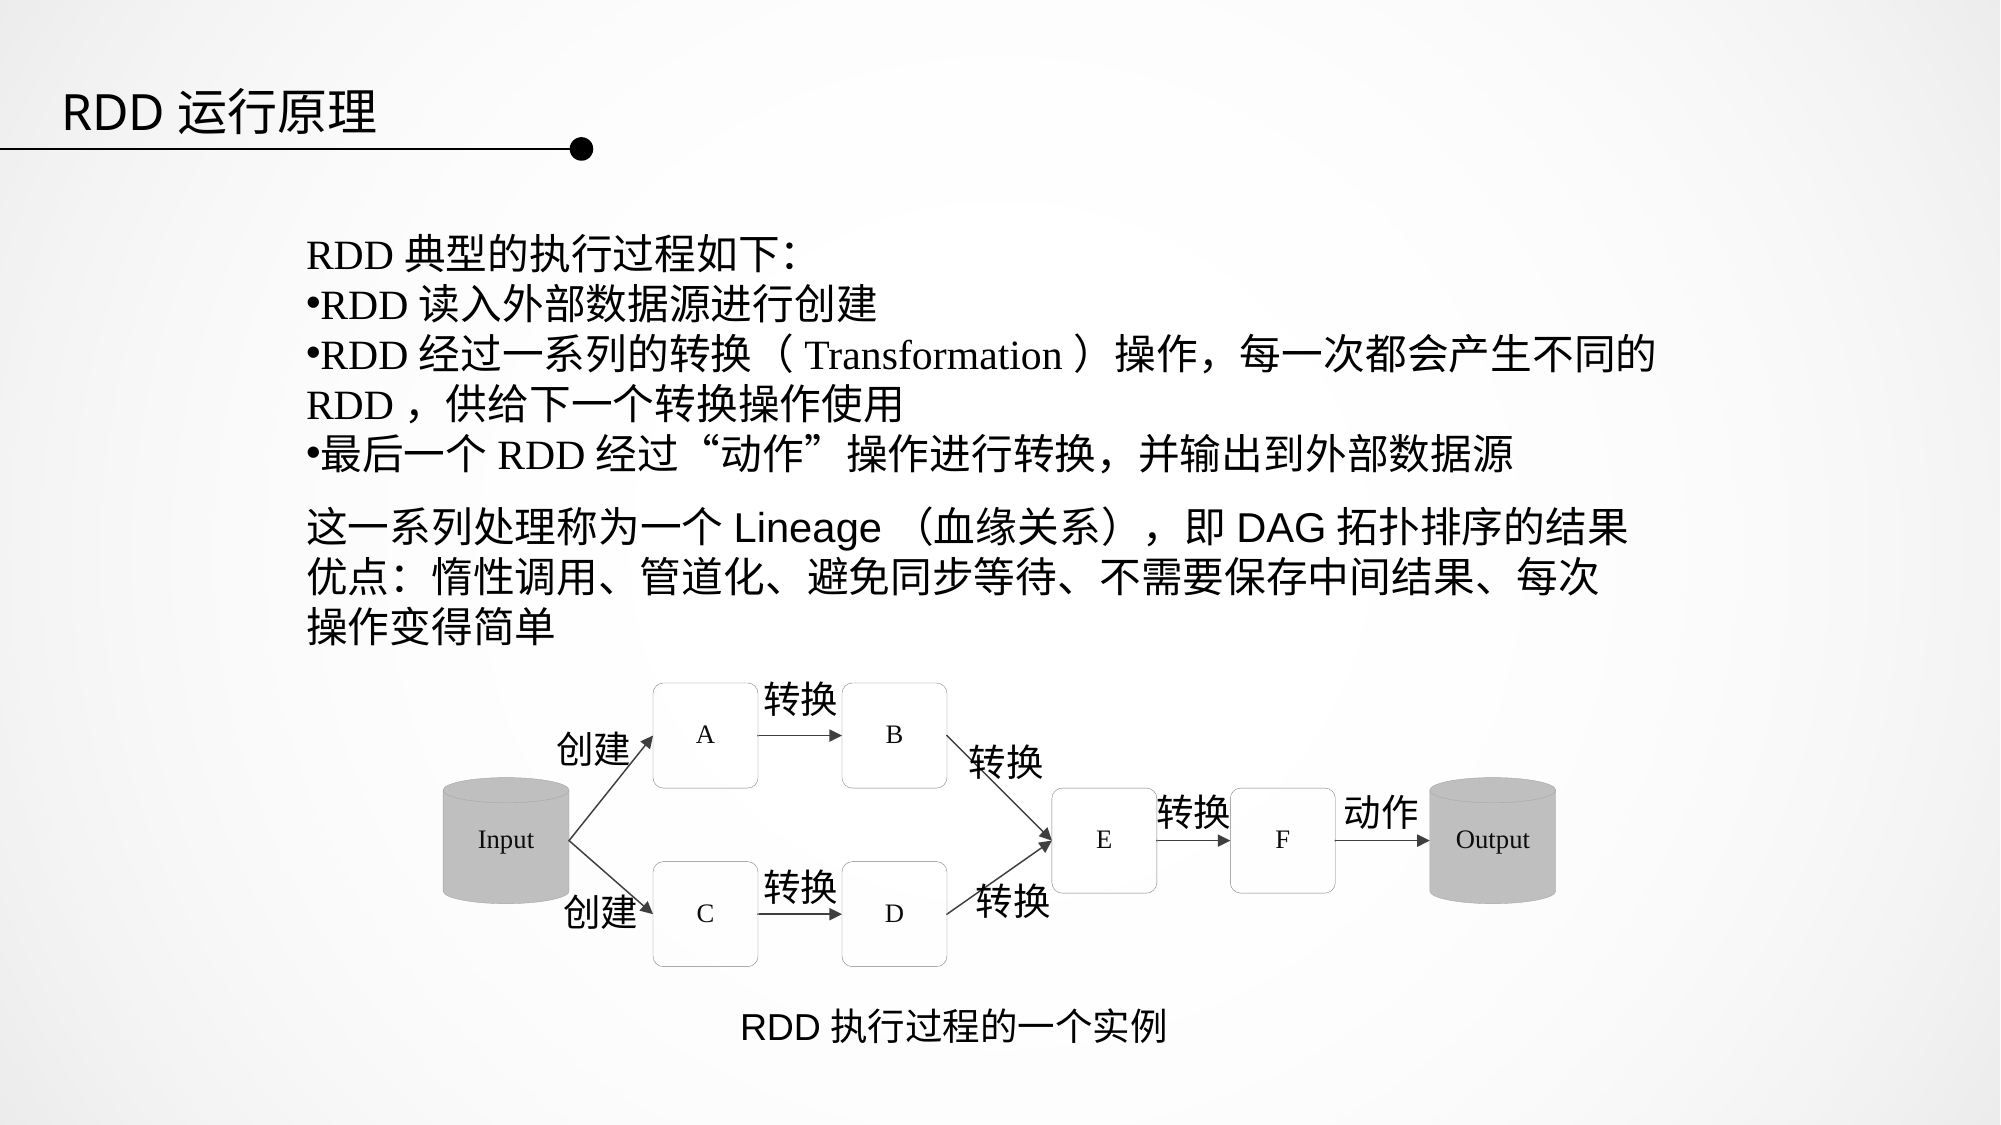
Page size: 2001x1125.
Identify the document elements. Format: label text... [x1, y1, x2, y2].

text_box RDD执行过程的一个实例 [725, 995, 1183, 1056]
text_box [440, 668, 1558, 969]
text_box [567, 135, 596, 163]
text_box RDD典型的执行过程如下： RDD读入外部数据源进行创建 RDD经过一系列的转换（Transformation）操作，每一次都会产生不同的RDD，供给下一个转换操作使用 最后一个RDD经过“动作”操作进行转换，并输出到外部数据源 [291, 220, 1692, 485]
text_box RDD运行原理 [46, 73, 566, 148]
text_box 这一系列处理称为一个Lineage（血缘关系），即DAG拓扑排序的结果 优点：惰性调用、管道化、避免同步等待、不需要保存中间结果、每次操作变得简单 [291, 493, 1654, 659]
